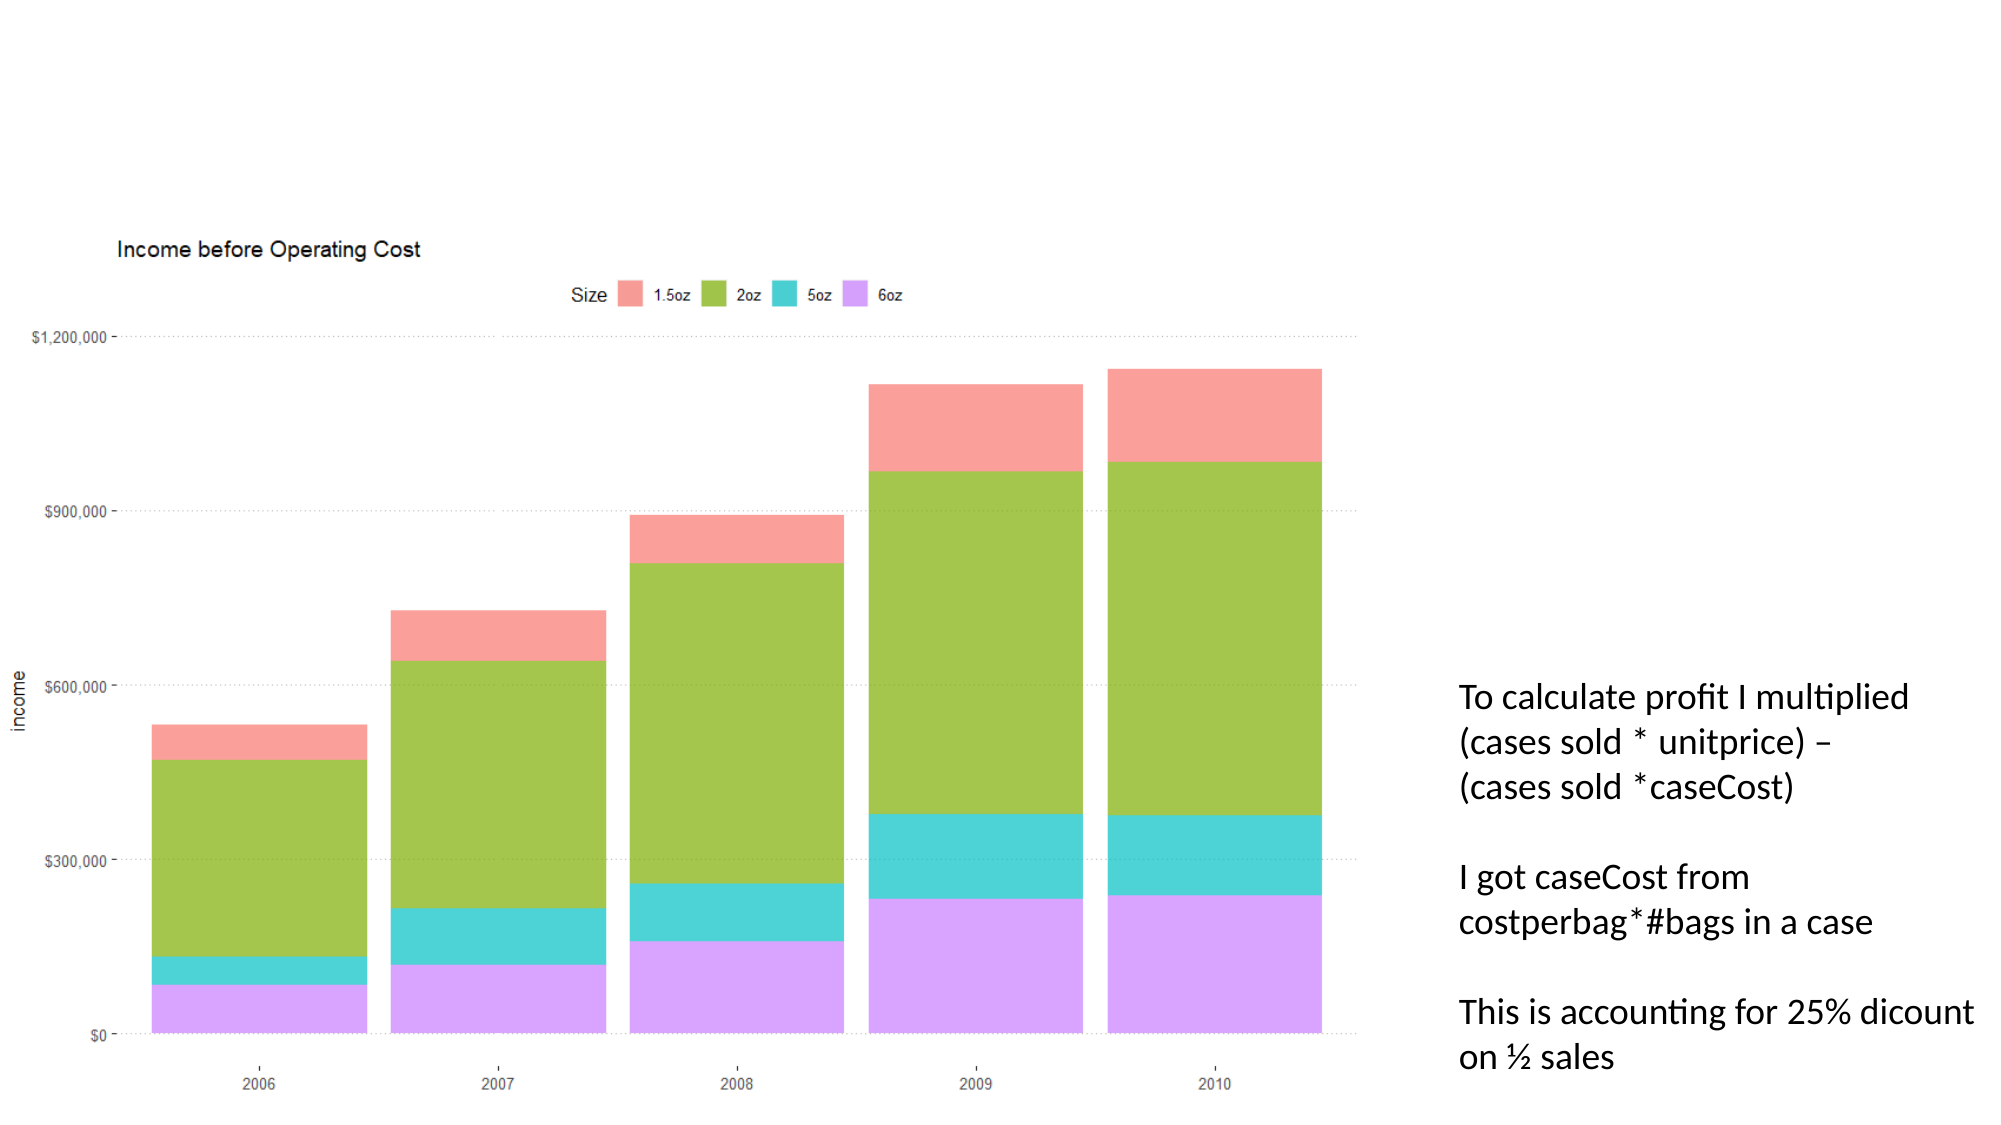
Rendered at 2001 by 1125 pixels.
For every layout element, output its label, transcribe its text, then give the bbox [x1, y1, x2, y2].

picture [0, 230, 1368, 1125]
text_box To calculate profit I multiplied (cases sold * unitprice) – (cases sold *caseCost) I got caseCost from costperbag*#bags in a case This is accounting for 25% dicount on ½ sales [1443, 664, 2000, 1085]
